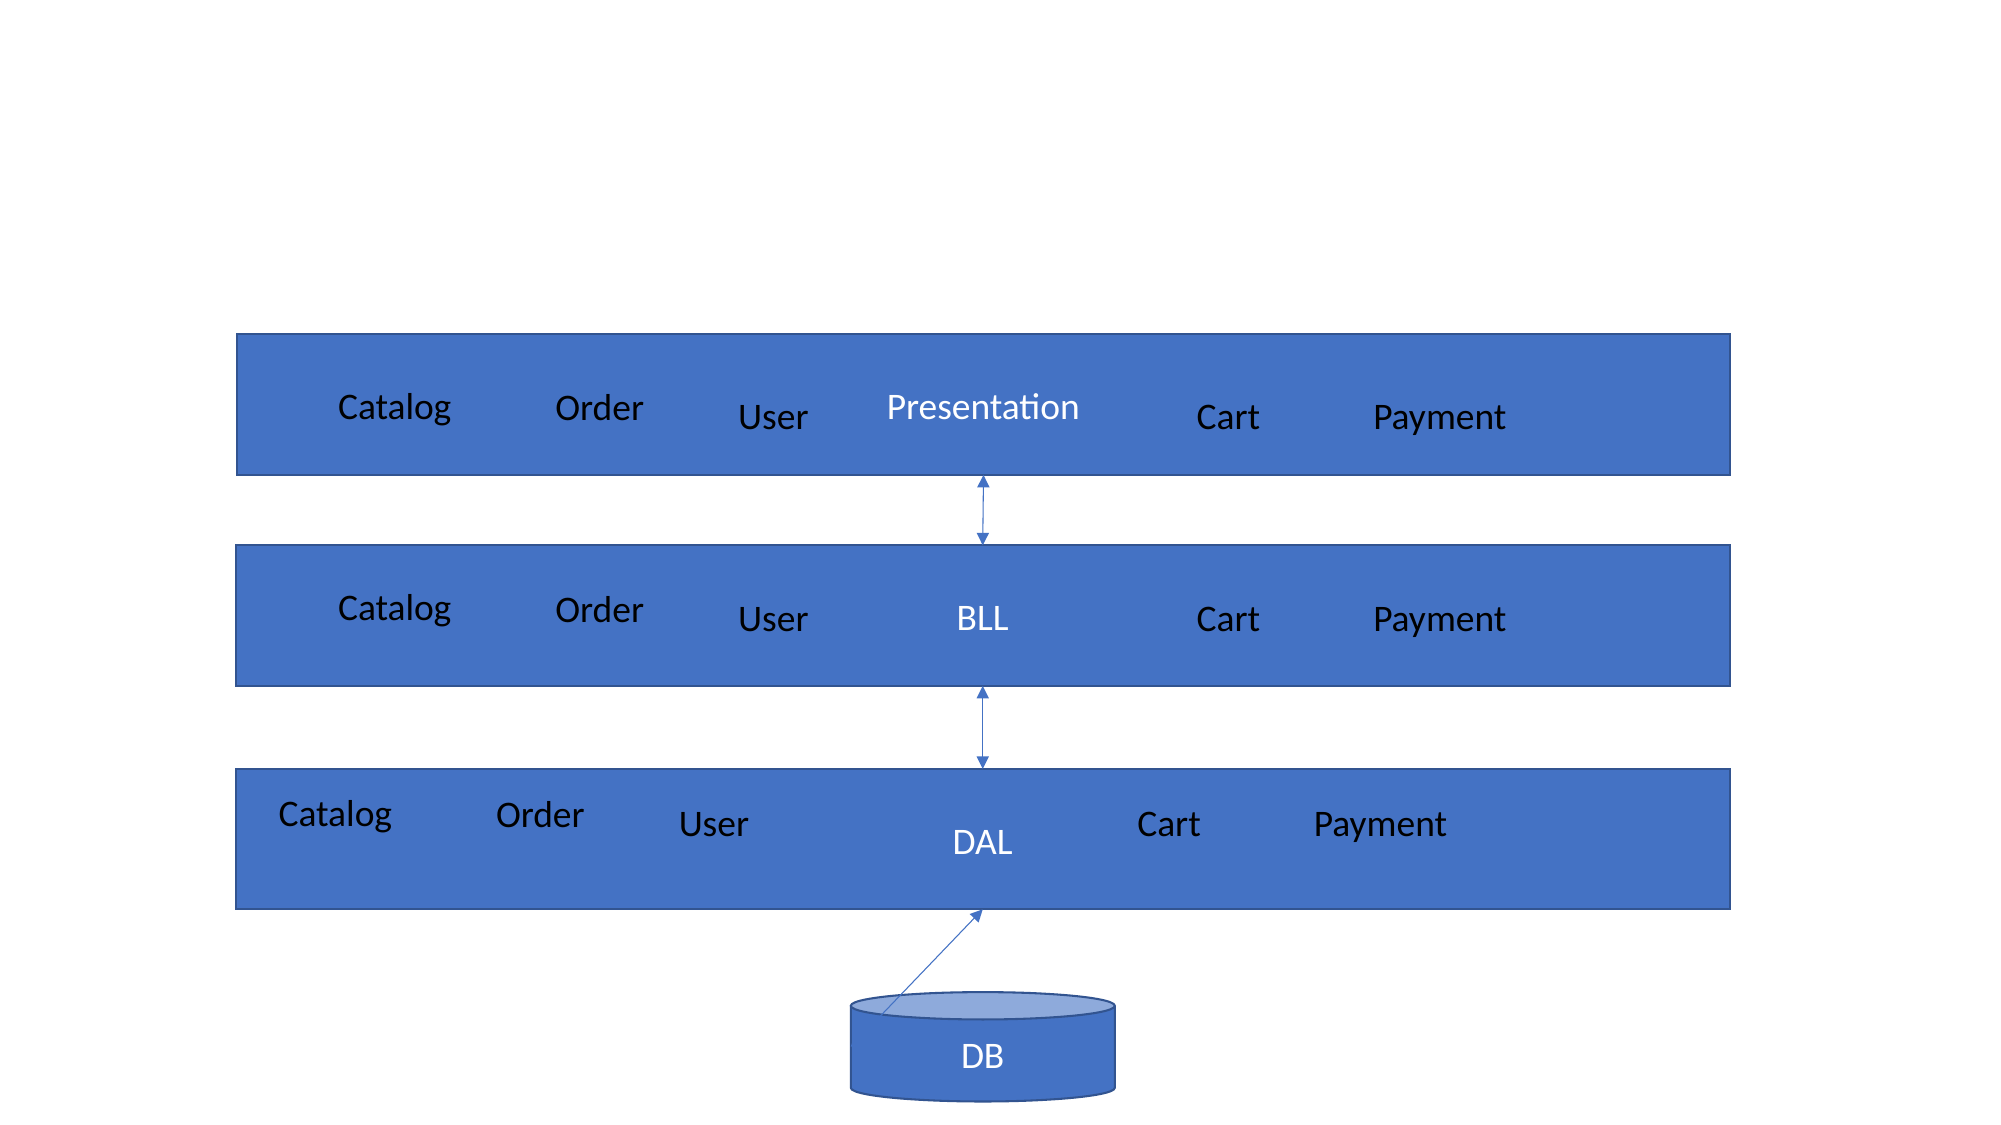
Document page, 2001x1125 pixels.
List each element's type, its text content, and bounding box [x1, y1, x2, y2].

text_box Catalog [263, 781, 447, 841]
text_box Order [540, 577, 724, 637]
text_box Payment [1358, 385, 1542, 445]
text_box Payment [1299, 791, 1482, 852]
text_box BLL [235, 544, 1731, 687]
text_box Catalog [323, 374, 507, 435]
text_box DB [849, 991, 1116, 1103]
text_box User [664, 791, 847, 852]
text_box Order [540, 376, 724, 436]
text_box Catalog [323, 576, 507, 636]
text_box Cart [1122, 791, 1299, 852]
text_box DAL [235, 768, 1731, 910]
text_box Payment [1358, 586, 1542, 647]
text_box Presentation [236, 333, 1731, 476]
text_box User [723, 586, 907, 647]
text_box Order [481, 782, 664, 843]
text_box Cart [1181, 385, 1358, 445]
text_box Cart [1181, 586, 1358, 647]
text_box User [723, 385, 907, 445]
